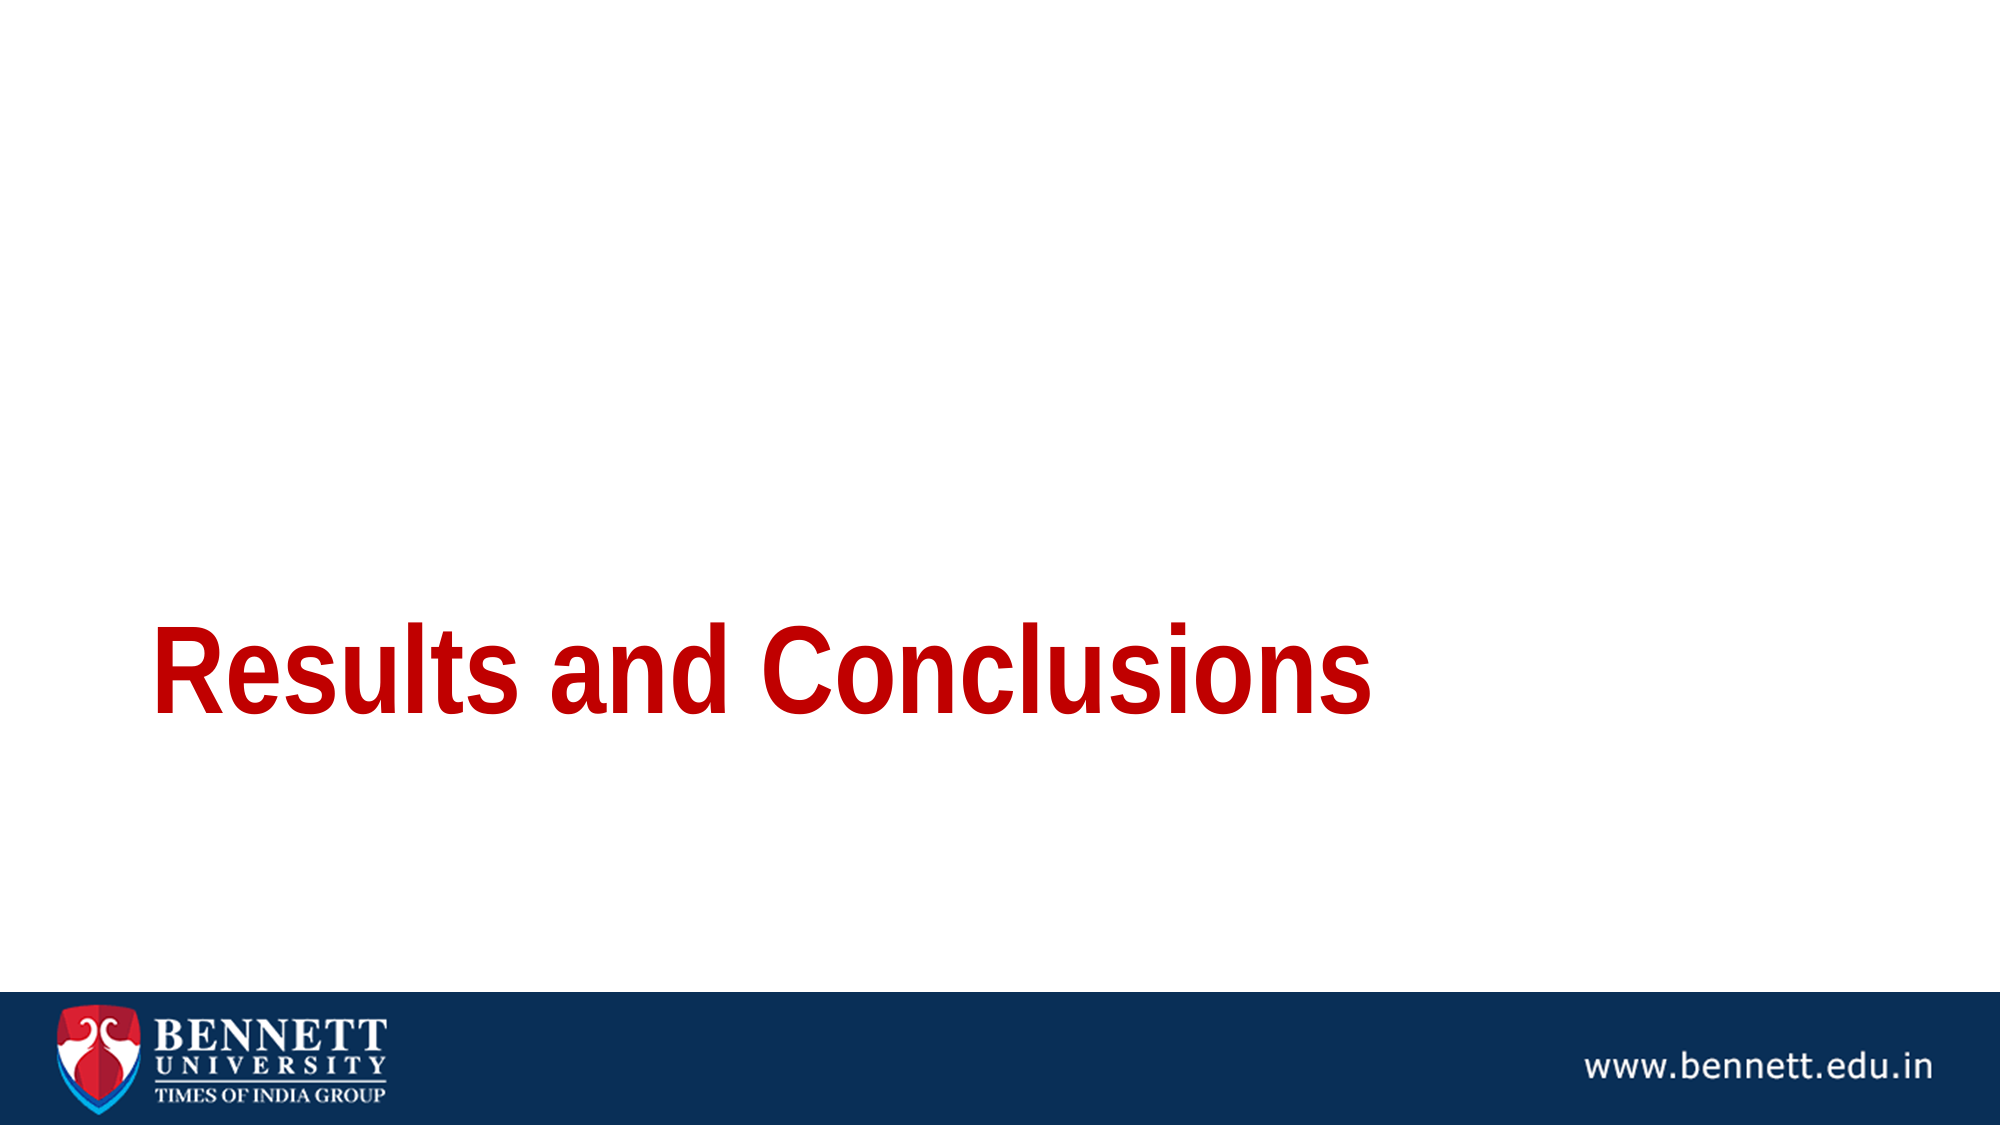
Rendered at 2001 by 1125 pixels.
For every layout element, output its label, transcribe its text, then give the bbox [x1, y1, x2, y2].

picture [0, 992, 2000, 1125]
title Results and Conclusions [136, 280, 1862, 749]
